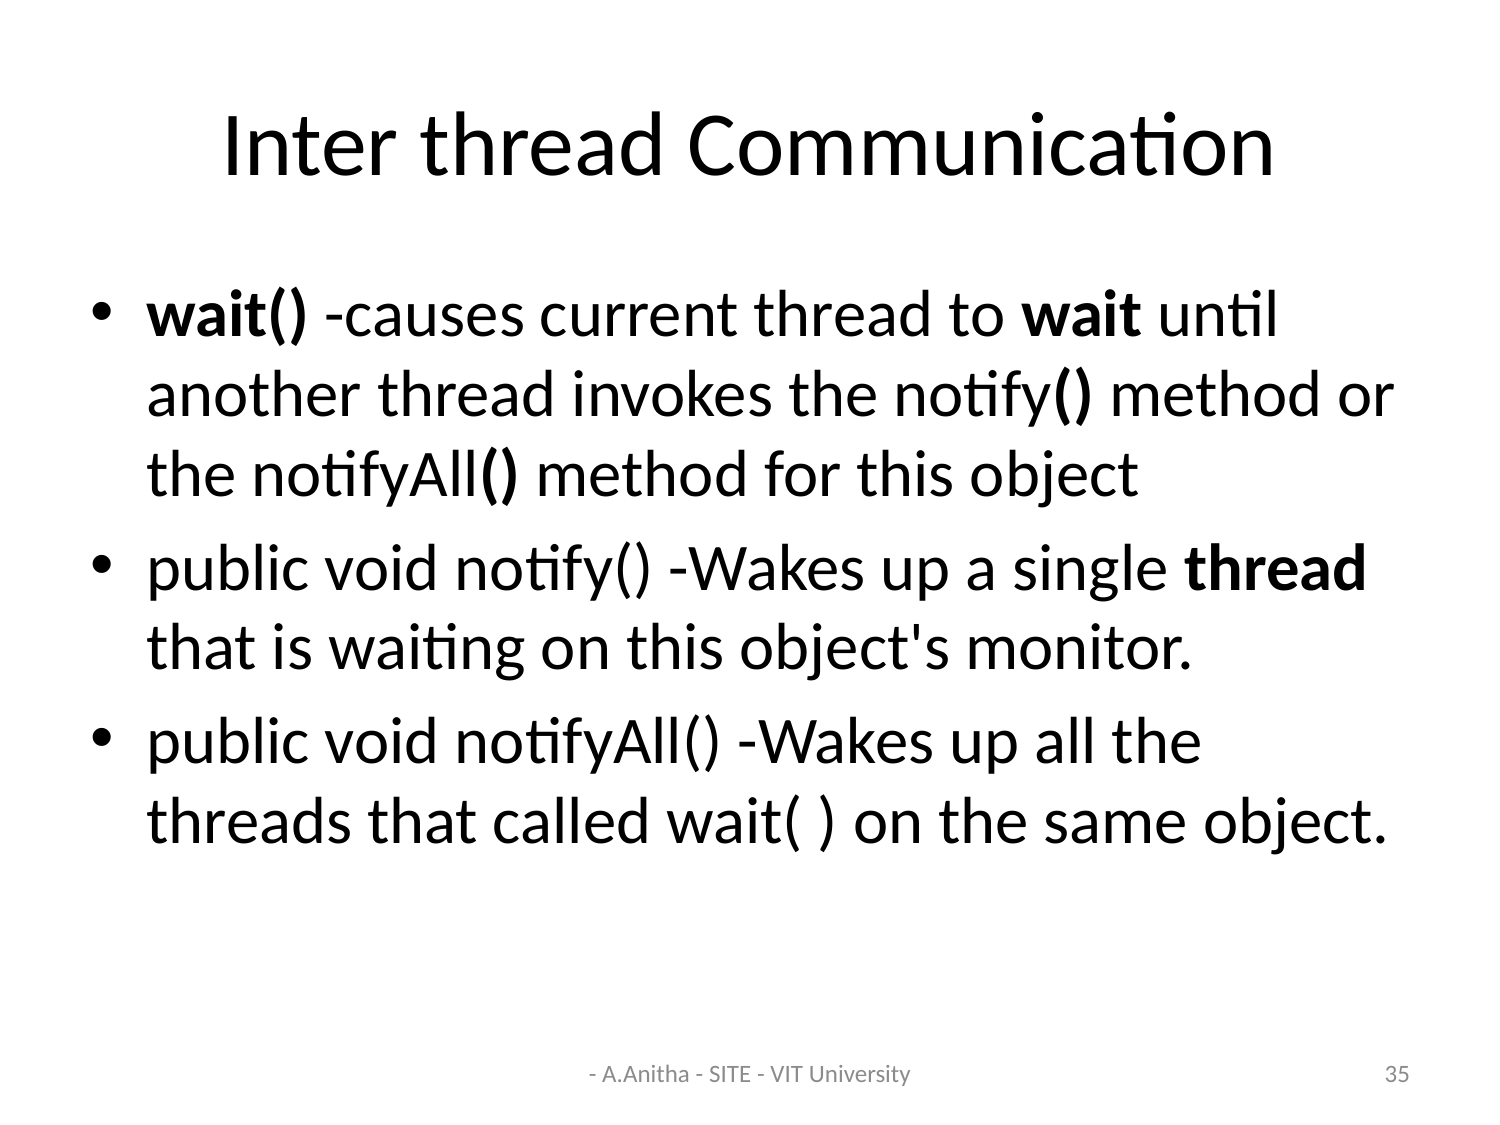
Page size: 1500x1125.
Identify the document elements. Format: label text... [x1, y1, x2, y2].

title Inter thread Communication [75, 45, 1425, 233]
footer - A.Anitha - SITE - VIT University [512, 1042, 988, 1103]
list wait() -causes current thread to wait until another thread invokes the notify() method or the notifyAll() method for this object public void notify() -Wakes up a single thread that is waiting on this object's monitor. public void notifyAll() -Wakes up all the threads that called wait( ) on the same object. [75, 262, 1425, 1005]
slide_number 35 [1074, 1042, 1425, 1103]
